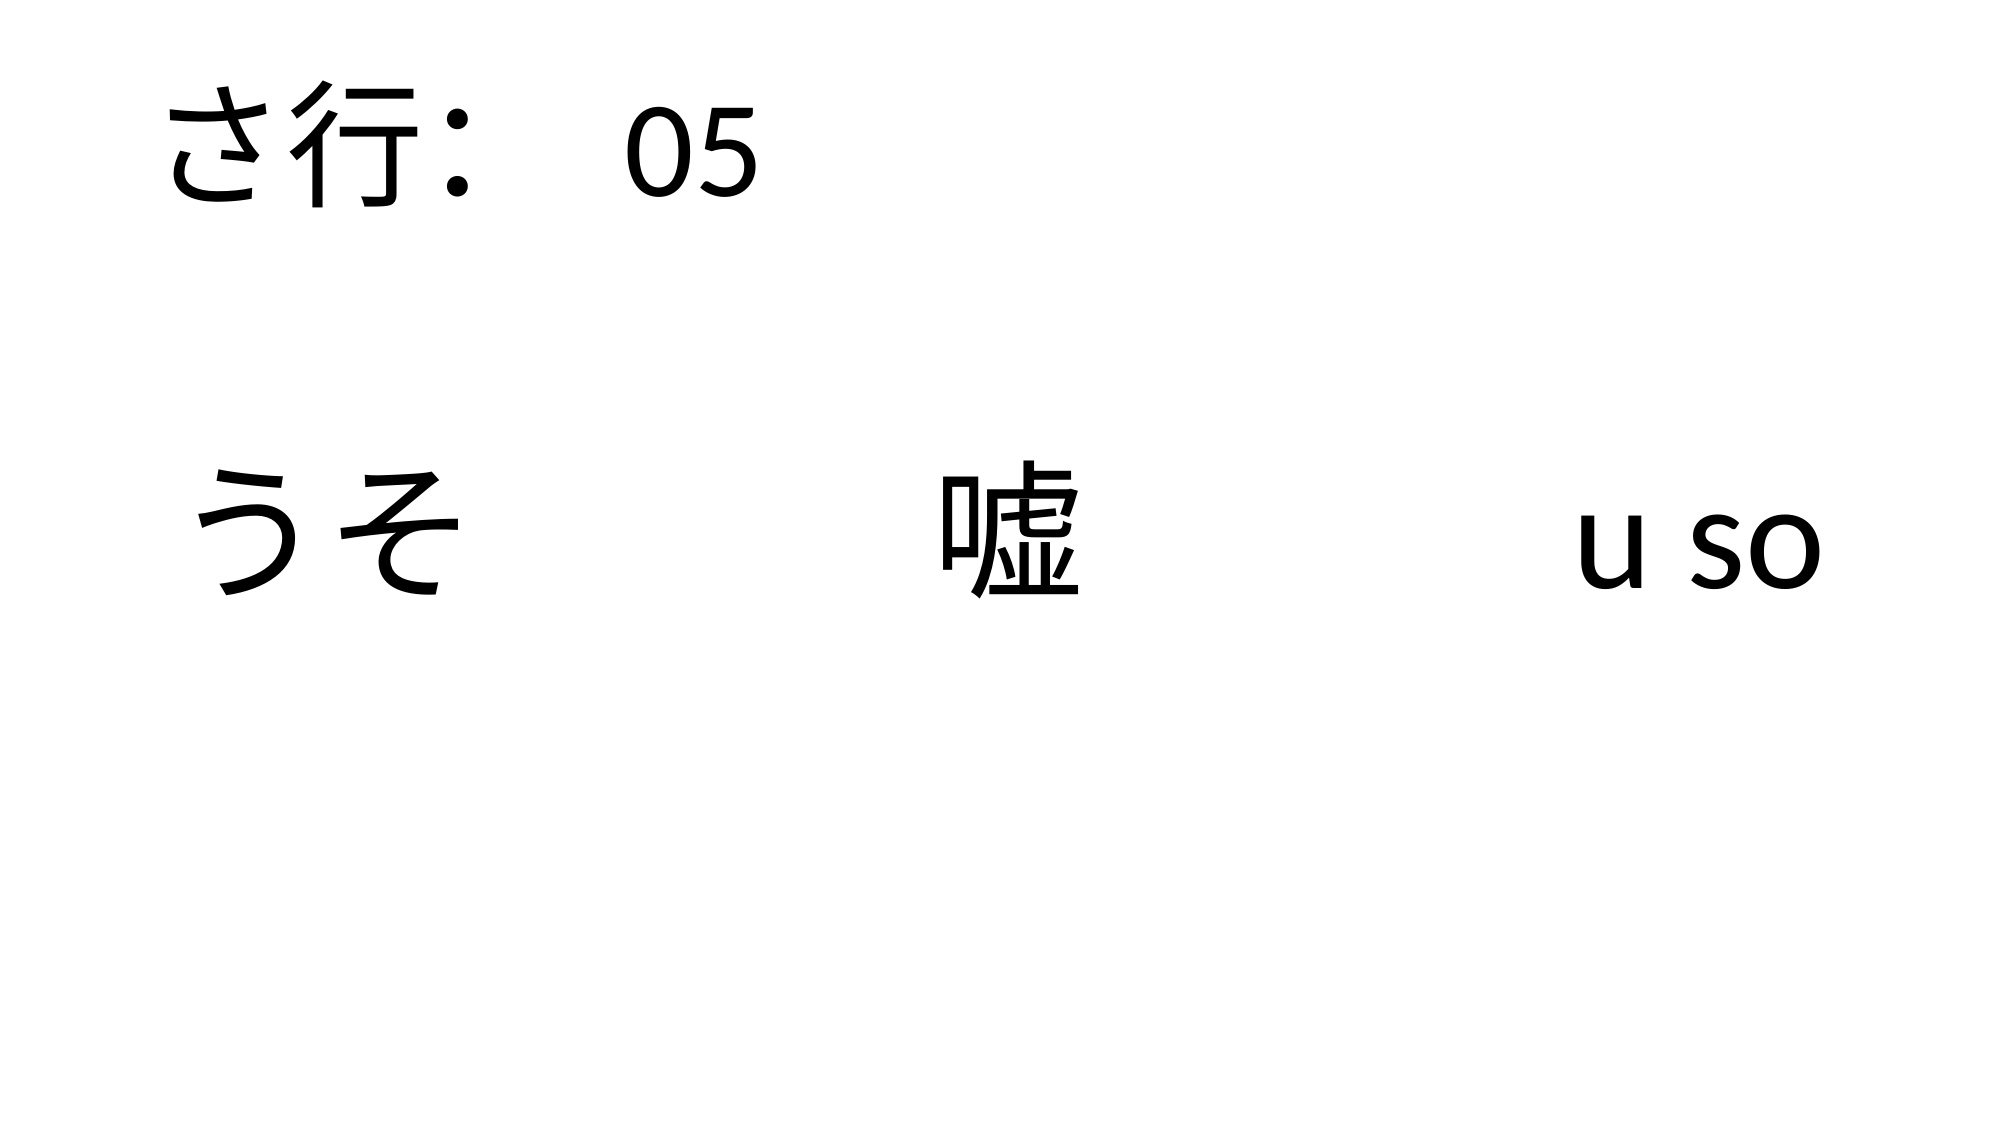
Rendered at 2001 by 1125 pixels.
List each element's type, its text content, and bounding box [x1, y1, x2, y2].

title うそ 嘘 u so [137, 430, 1863, 649]
text_box さ行： 05 [79, 77, 834, 228]
